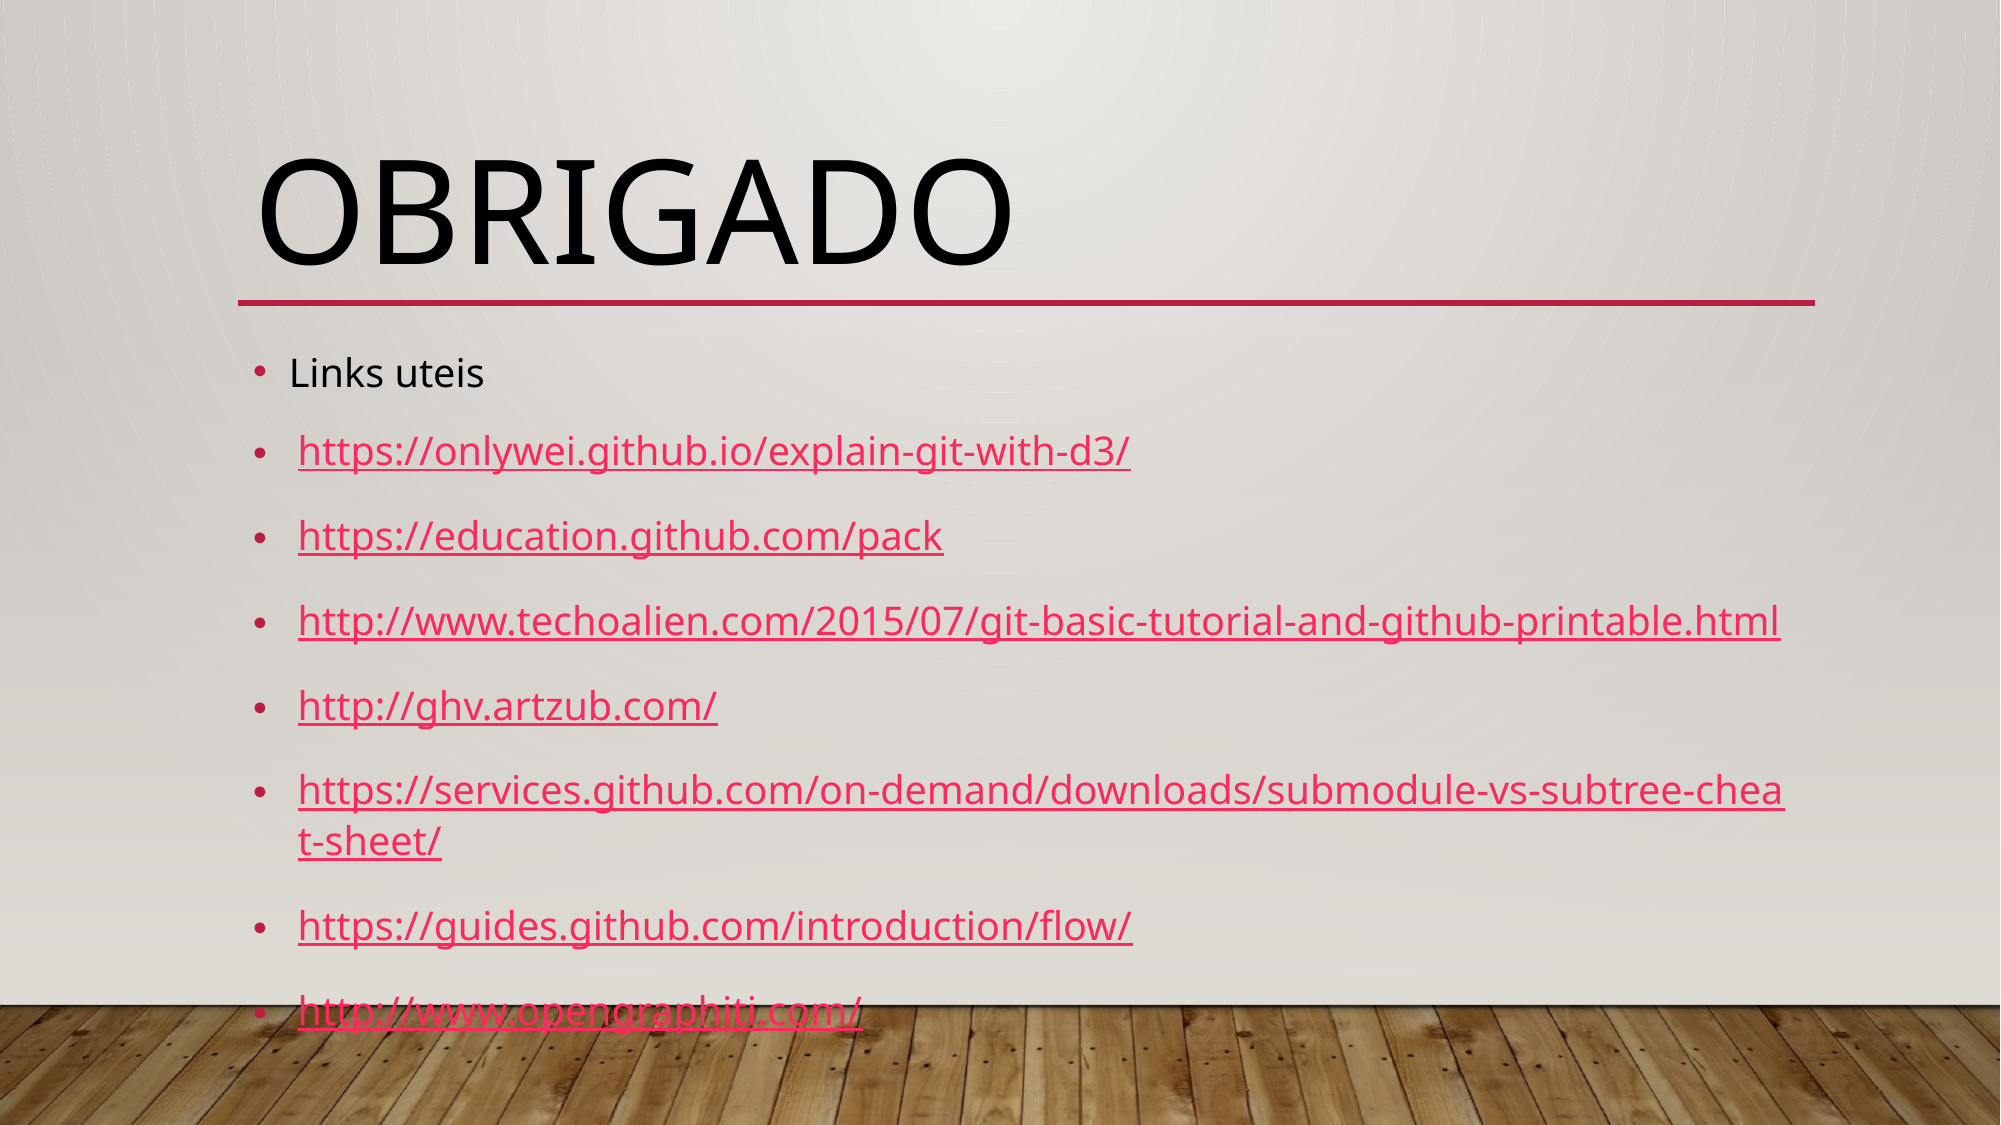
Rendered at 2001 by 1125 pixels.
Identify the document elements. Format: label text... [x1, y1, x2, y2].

picture [0, 1005, 2000, 1125]
title Obrigado [238, 131, 1814, 305]
list Links uteis https://onlywei.github.io/explain-git-with-d3/ https://education.github.com/pack http://www.techoalien.com/2015/07/git-basic-tutorial-and-github-printable.html http://ghv.artzub.com/ https://services.github.com/on-demand/downloads/submodule-vs-subtree-cheat-sheet/ https://guides.github.com/introduction/flow/ http://www.opengraphiti.com/ [238, 330, 1814, 998]
